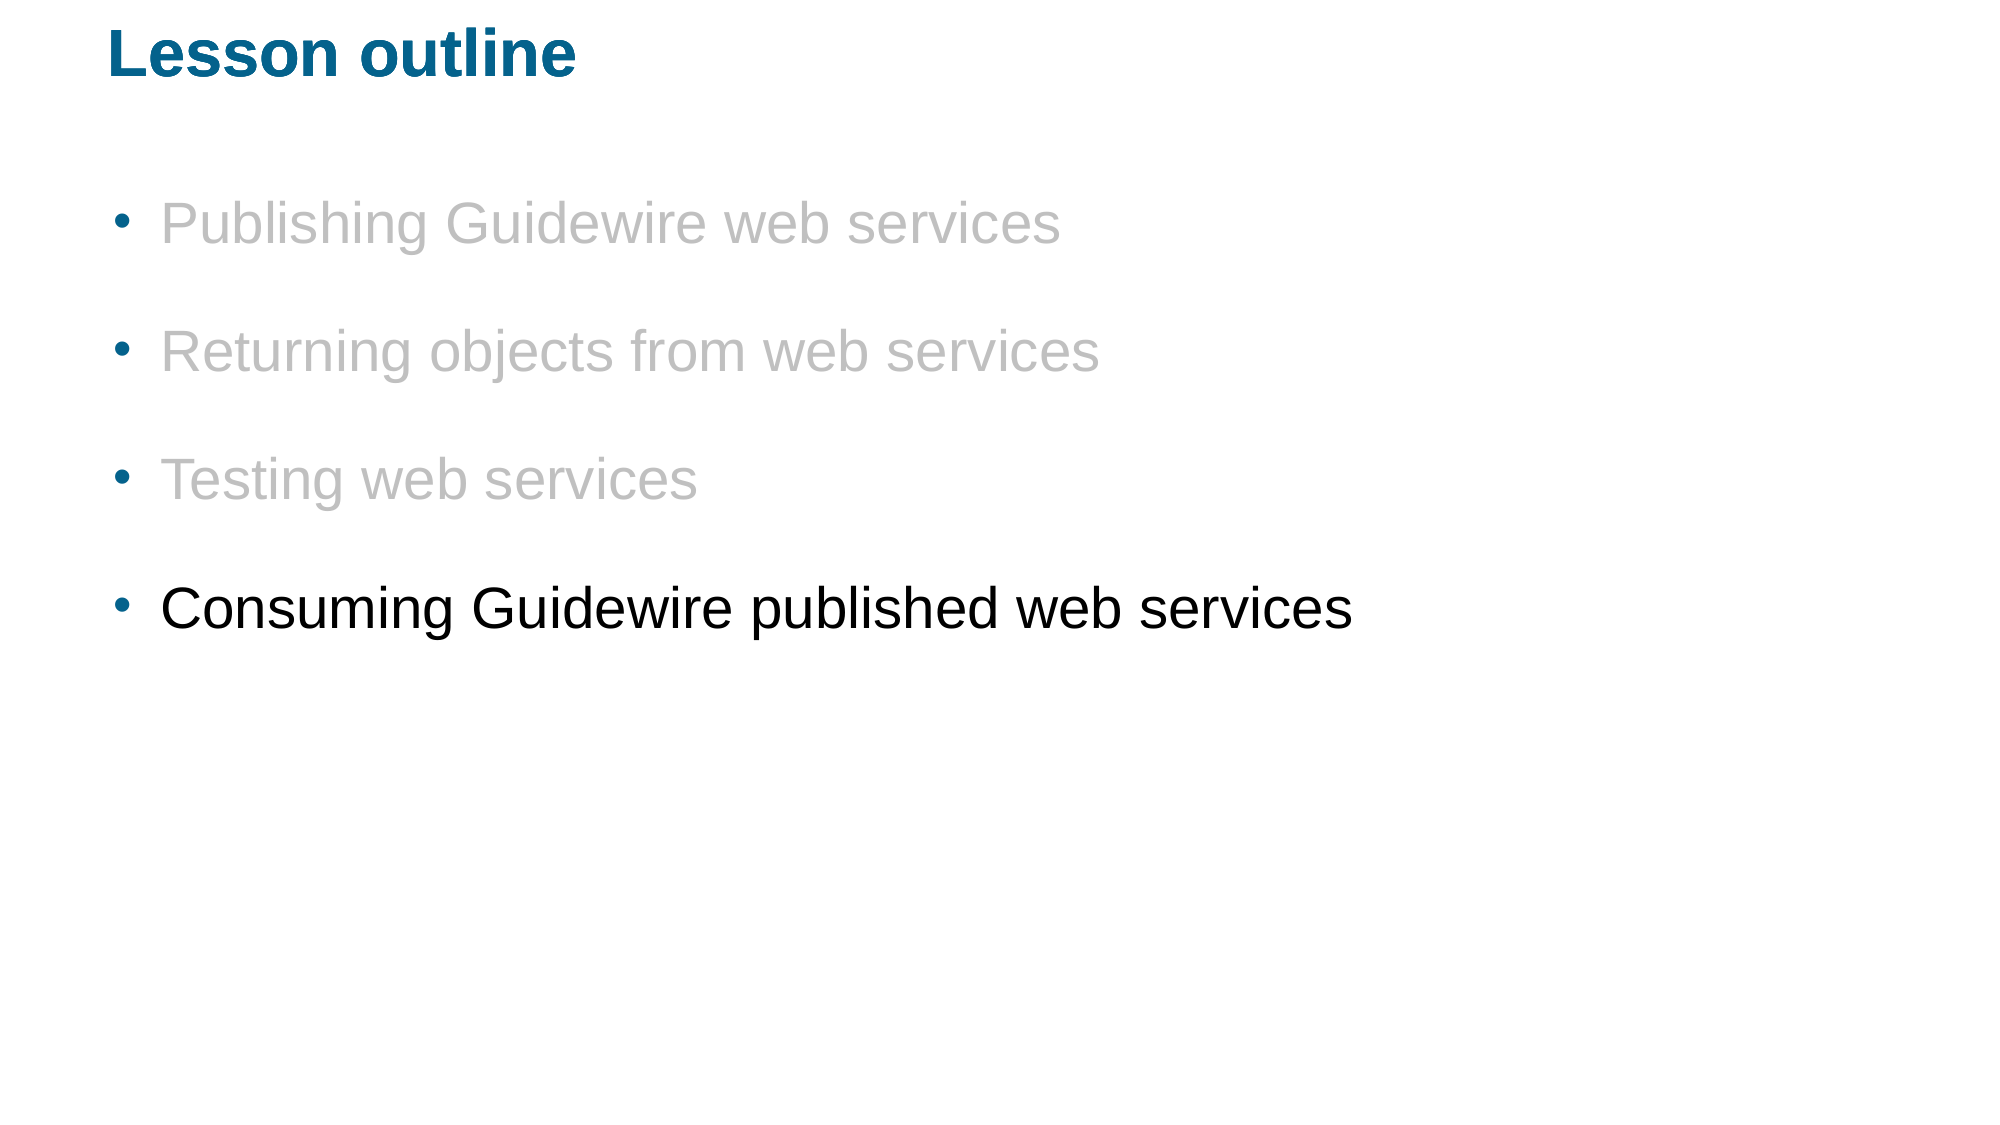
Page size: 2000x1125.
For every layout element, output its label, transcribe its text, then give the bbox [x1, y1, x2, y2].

list Publishing Guidewire web services Returning objects from web services Testing web services Consuming Guidewire published web services [113, 149, 1933, 1050]
